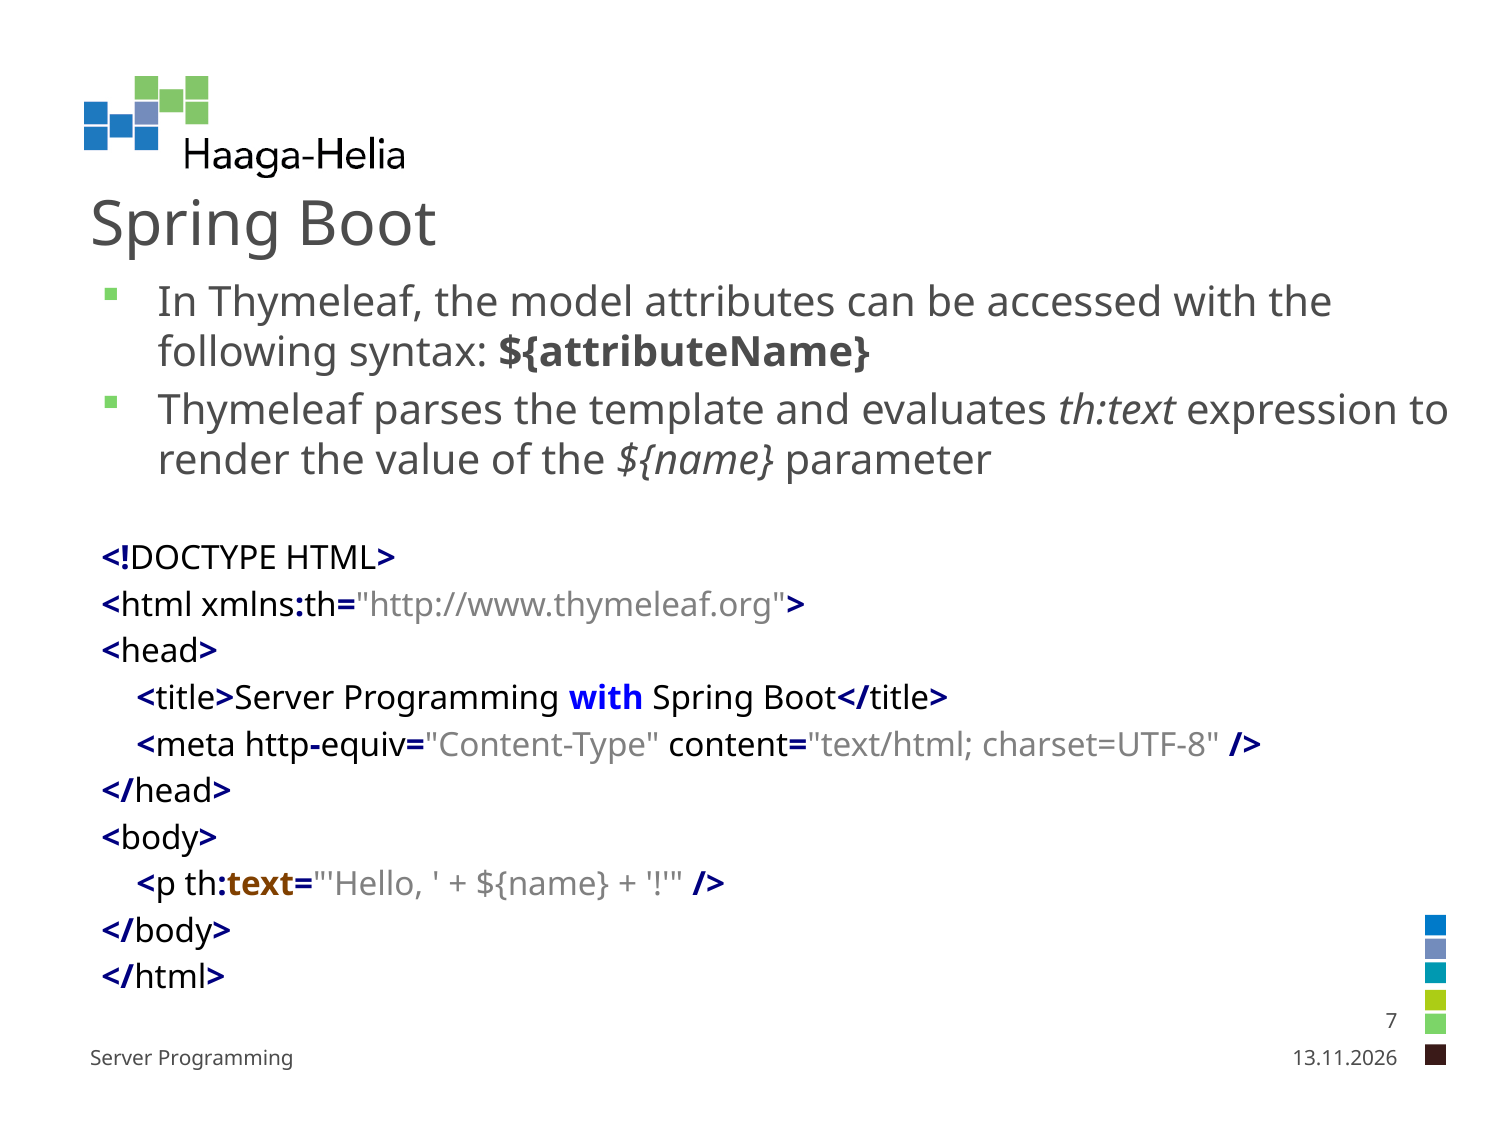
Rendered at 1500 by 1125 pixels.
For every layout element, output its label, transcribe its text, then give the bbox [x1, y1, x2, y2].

picture [84, 76, 404, 137]
footer Server Programming [75, 1037, 475, 1078]
list In Thymeleaf, the model attributes can be accessed with the following syntax: ${attributeName} Thymeleaf parses the template and evaluates th:text expression to render the value of the ${name} parameter <!DOCTYPE HTML> <html xmlns:th="http://www.thymeleaf.org"> <head> <title>Server Programming with Spring Boot</title> <meta http-equiv="Content-Type" content="text/html; charset=UTF-8" /> </head> <body> <p th:text="'Hello, ' + ${name} + '!'" /> </body> </html> [86, 267, 1483, 1000]
title Spring Boot [75, 137, 1400, 303]
slide_number 7 [1262, 999, 1413, 1050]
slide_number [1262, 1050, 1413, 1088]
